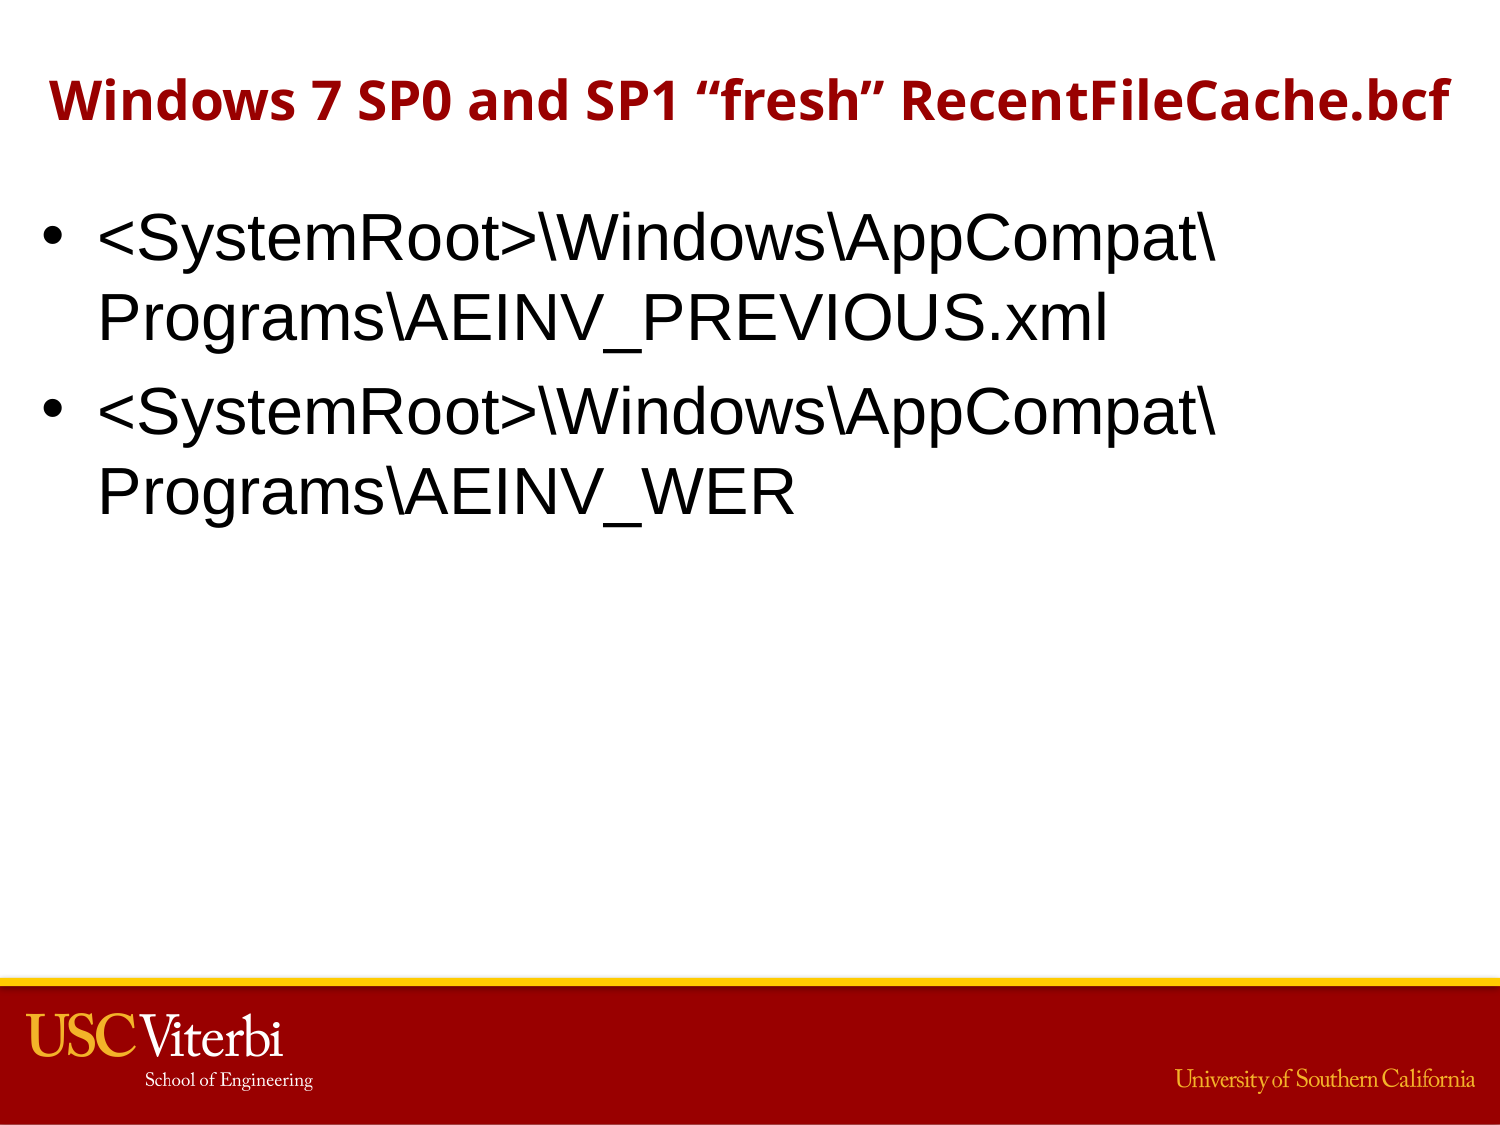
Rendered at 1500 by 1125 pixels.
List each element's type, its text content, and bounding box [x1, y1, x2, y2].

title Windows 7 SP0 and SP1 “fresh” RecentFileCache.bcf [26, 36, 1475, 161]
list <SystemRoot>\Windows\AppCompat\Programs\AEINV_PREVIOUS.xml <SystemRoot>\Windows\AppCompat\Programs\AEINV_WER [26, 186, 1475, 958]
picture [26, 1013, 313, 1091]
picture [1175, 1068, 1475, 1094]
